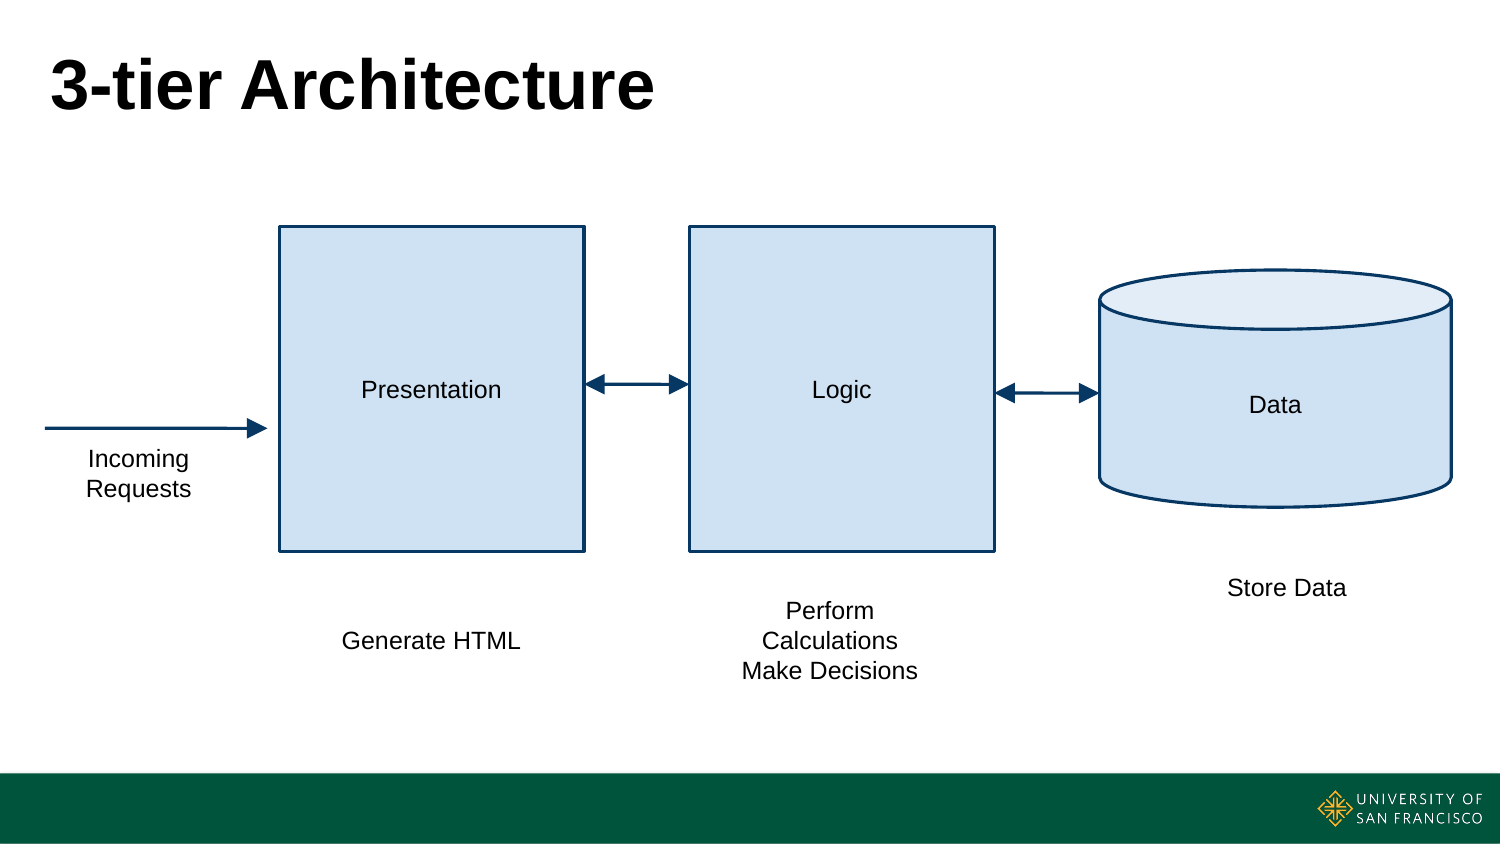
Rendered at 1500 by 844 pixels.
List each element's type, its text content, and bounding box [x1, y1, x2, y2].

picture [1317, 790, 1482, 827]
title 3-tier Architecture [45, 33, 1467, 144]
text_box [33, 199, 1452, 666]
